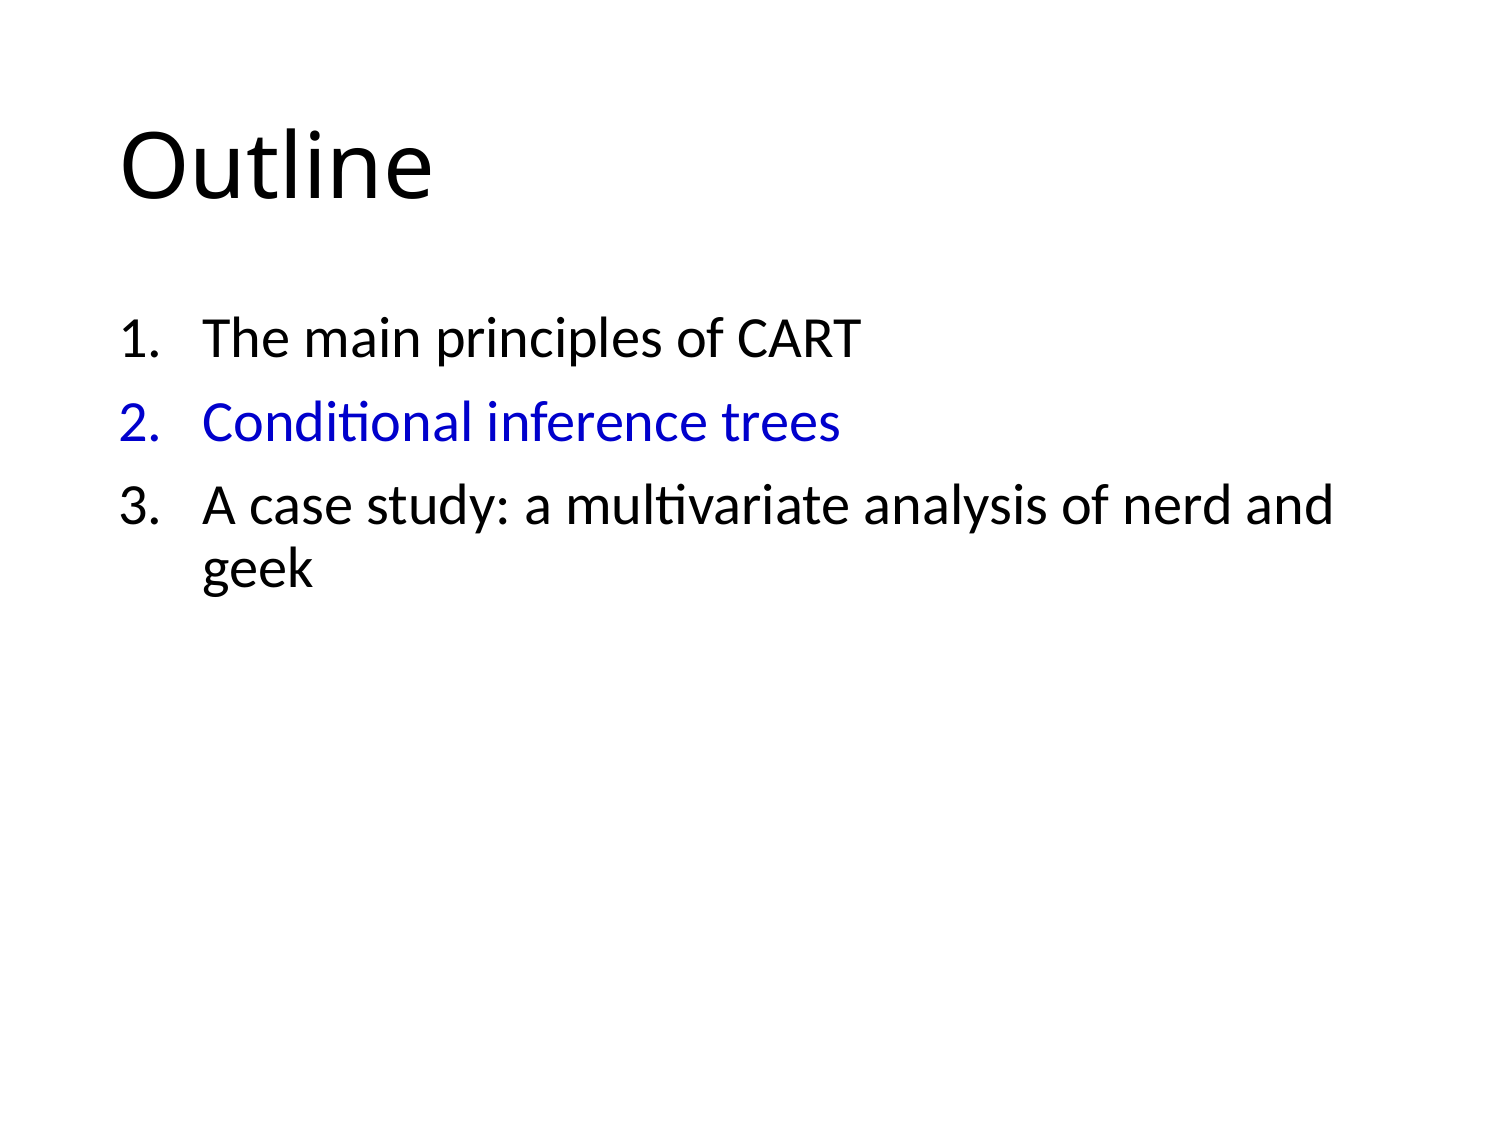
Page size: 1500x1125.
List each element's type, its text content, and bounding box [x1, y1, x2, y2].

title Outline [103, 59, 1397, 278]
list The main principles of CART Conditional inference trees A case study: a multivariate analysis of nerd and geek [103, 299, 1397, 1014]
